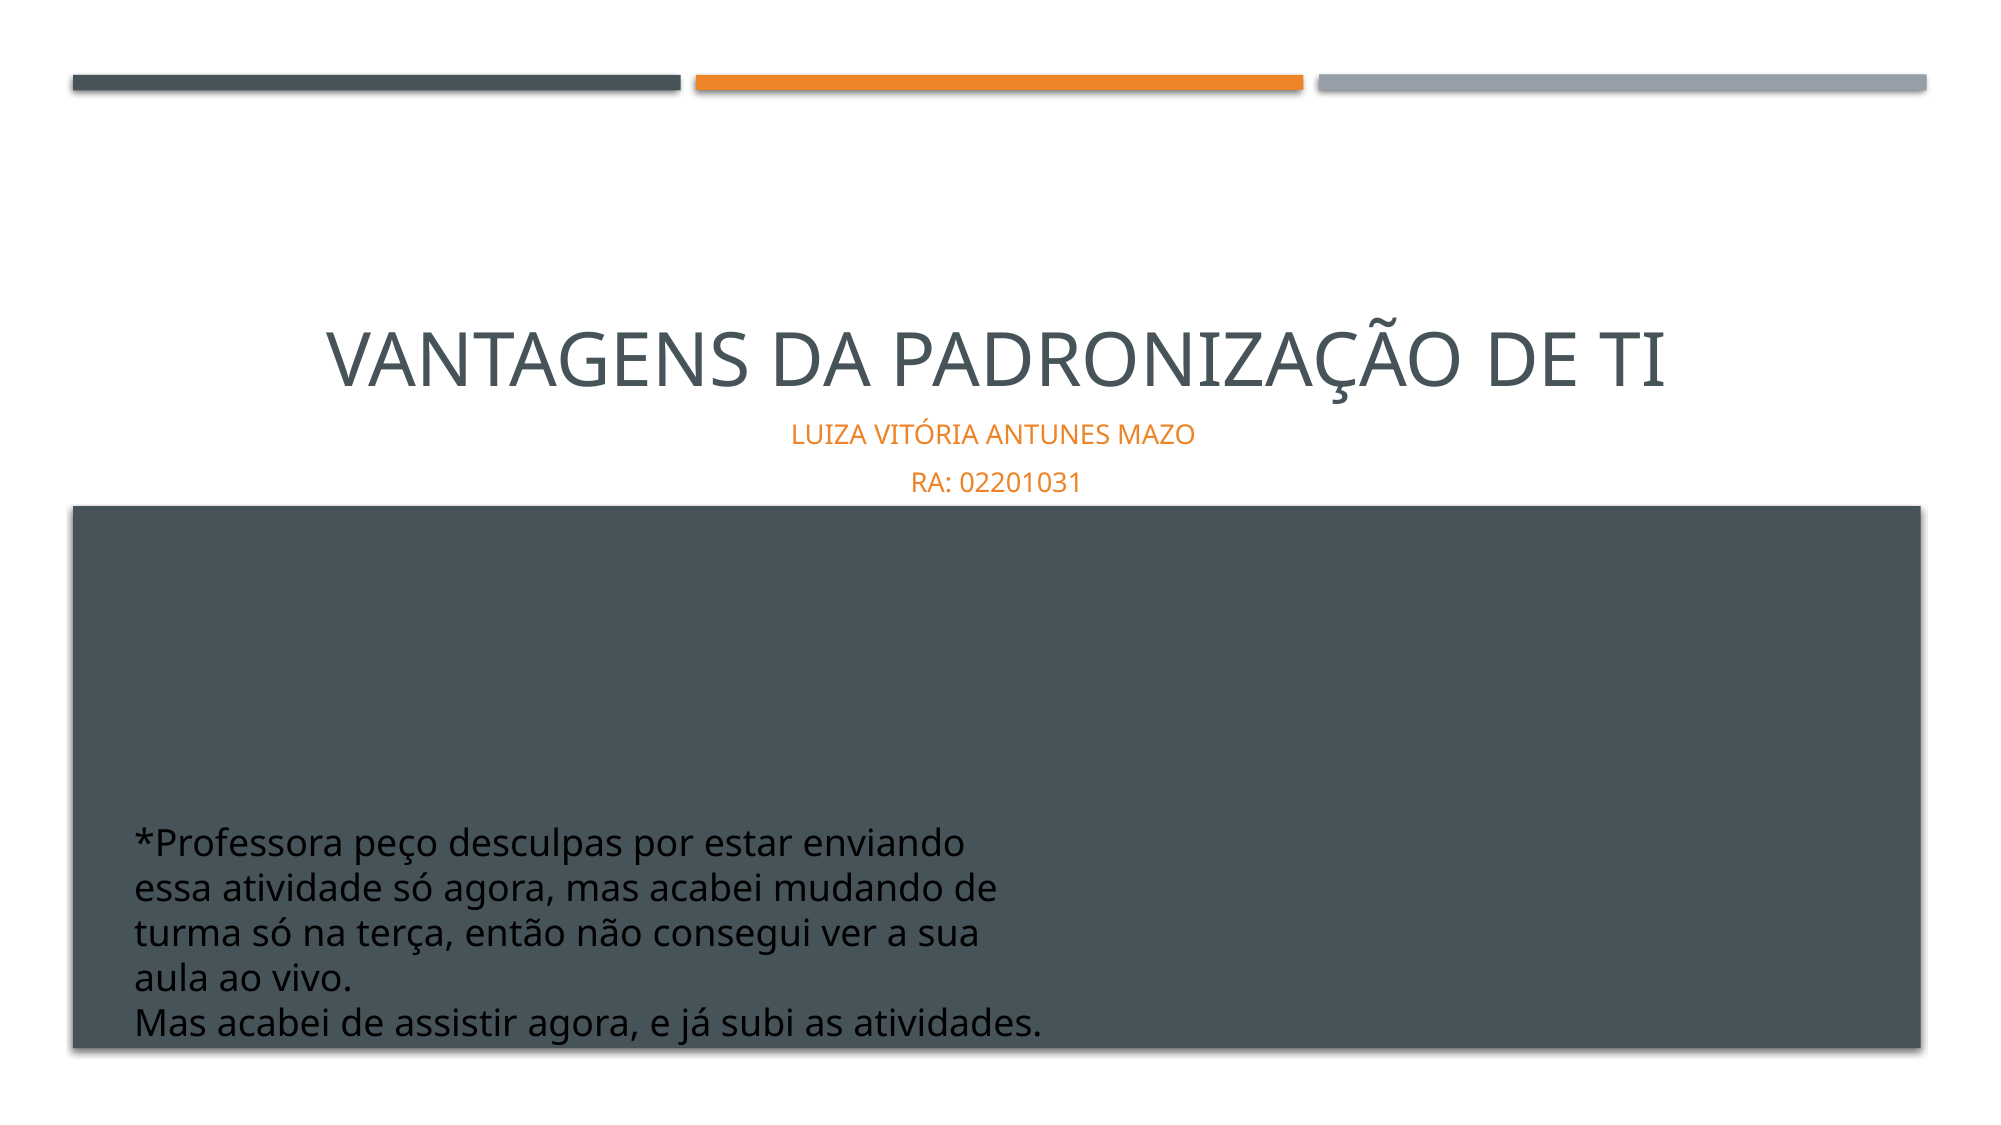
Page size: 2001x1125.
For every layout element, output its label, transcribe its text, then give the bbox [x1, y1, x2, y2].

subtitle Luiza vitória Antunes mazo ra: 02201031 [95, 409, 1899, 507]
title Vantagens da padronização de ti [95, 167, 1899, 409]
text_box *Professora peço desculpas por estar enviando essa atividade só agora, mas acabei mudando de turma só na terça, então não consegui ver a sua aula ao vivo. Mas acabei de assistir agora, e já subi as atividades. [119, 811, 1060, 1052]
